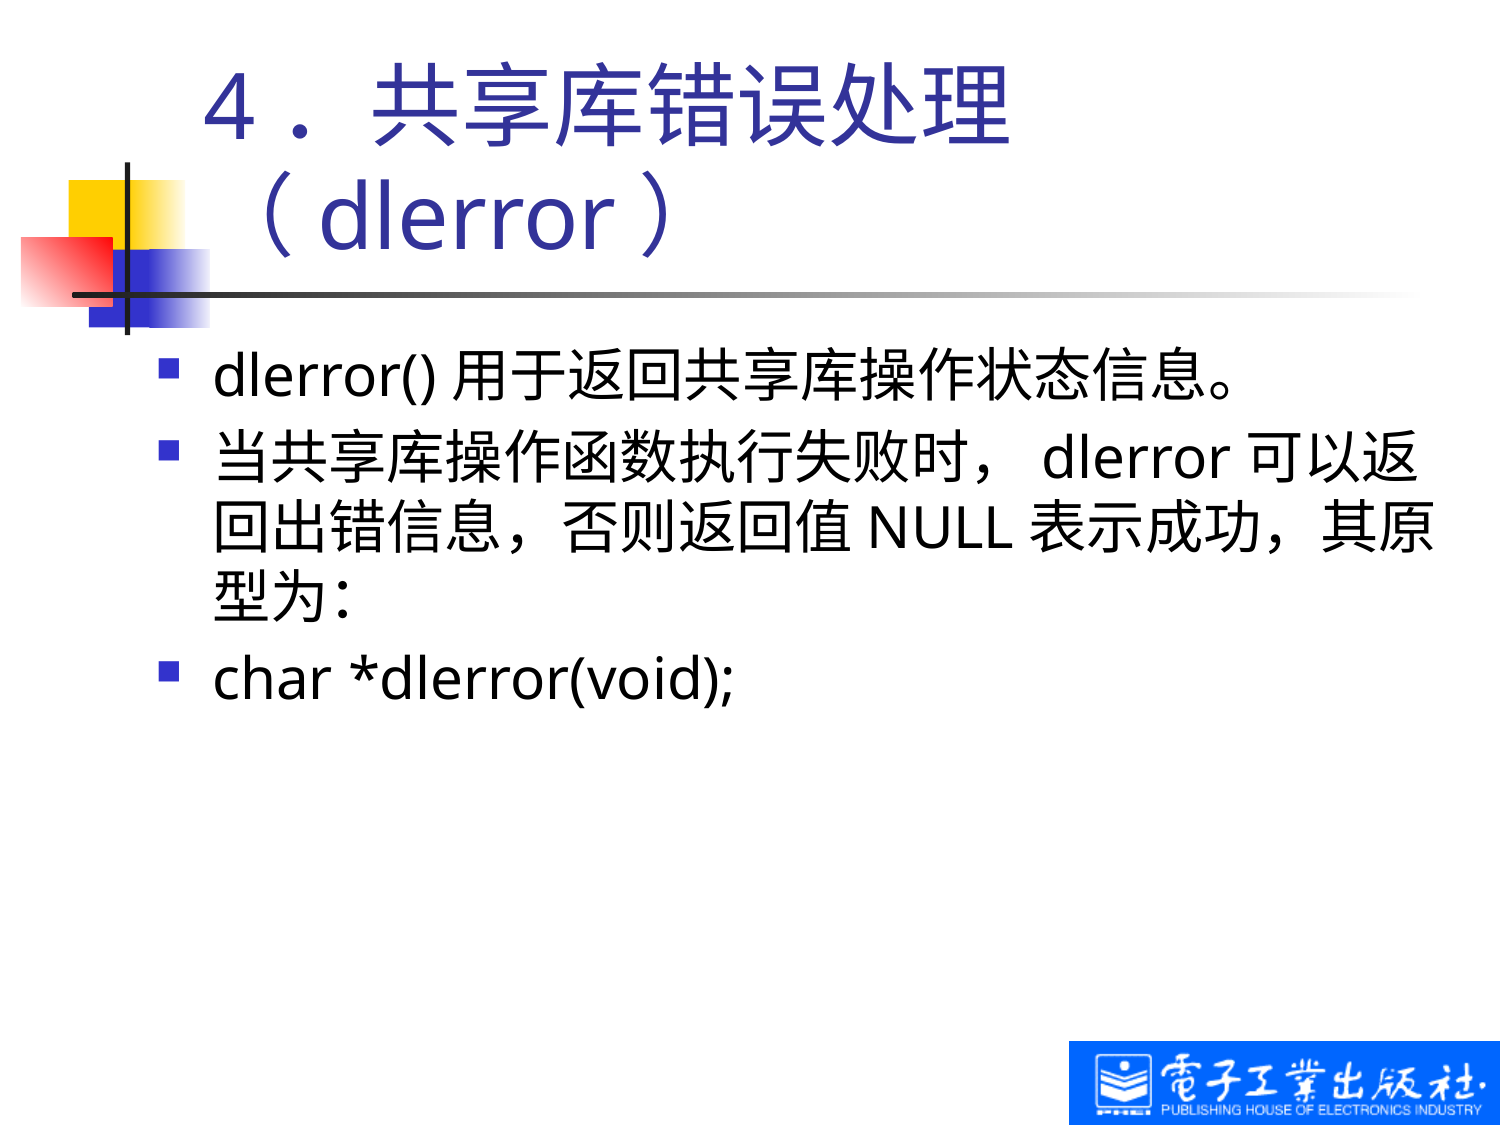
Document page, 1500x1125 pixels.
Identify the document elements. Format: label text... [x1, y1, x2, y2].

title 4．共享库错误处理（dlerror） [188, 34, 1468, 276]
list dlerror()用于返回共享库操作状态信息。 当共享库操作函数执行失败时，dlerror可以返回出错信息，否则返回值NULL表示成功，其原型为： char *dlerror(void); [140, 330, 1470, 1007]
picture [1069, 1041, 1500, 1125]
